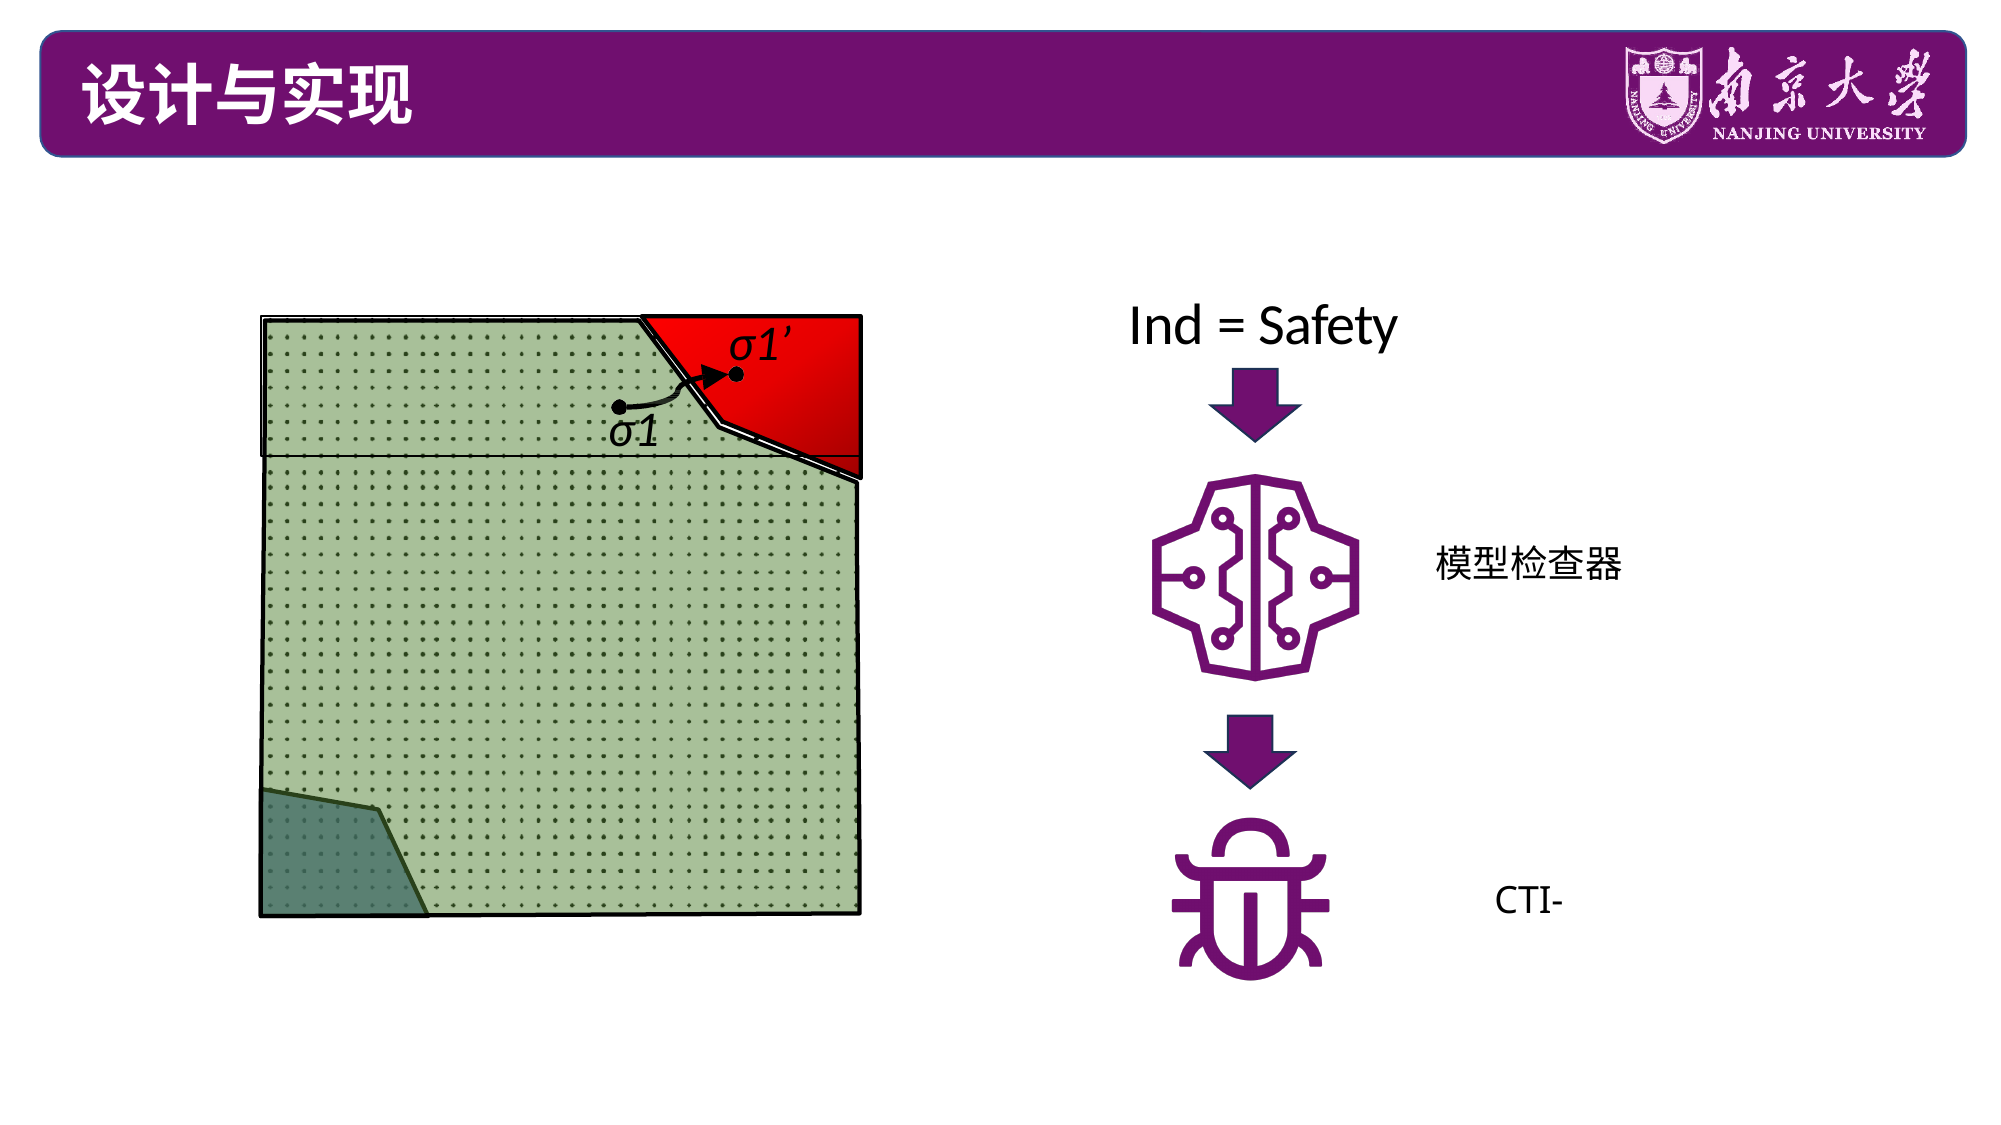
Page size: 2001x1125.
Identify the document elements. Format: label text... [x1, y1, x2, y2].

text_box 设计与实现 [66, 45, 905, 141]
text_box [611, 366, 744, 415]
text_box [1202, 714, 1298, 790]
text_box Ind = Safety [1126, 284, 1448, 357]
picture [1621, 47, 1933, 144]
picture [1157, 806, 1343, 992]
picture [1148, 469, 1363, 684]
text_box 模型检查器 [1420, 532, 1638, 592]
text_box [258, 313, 863, 919]
text_box [1207, 367, 1303, 443]
text_box [39, 30, 1968, 158]
